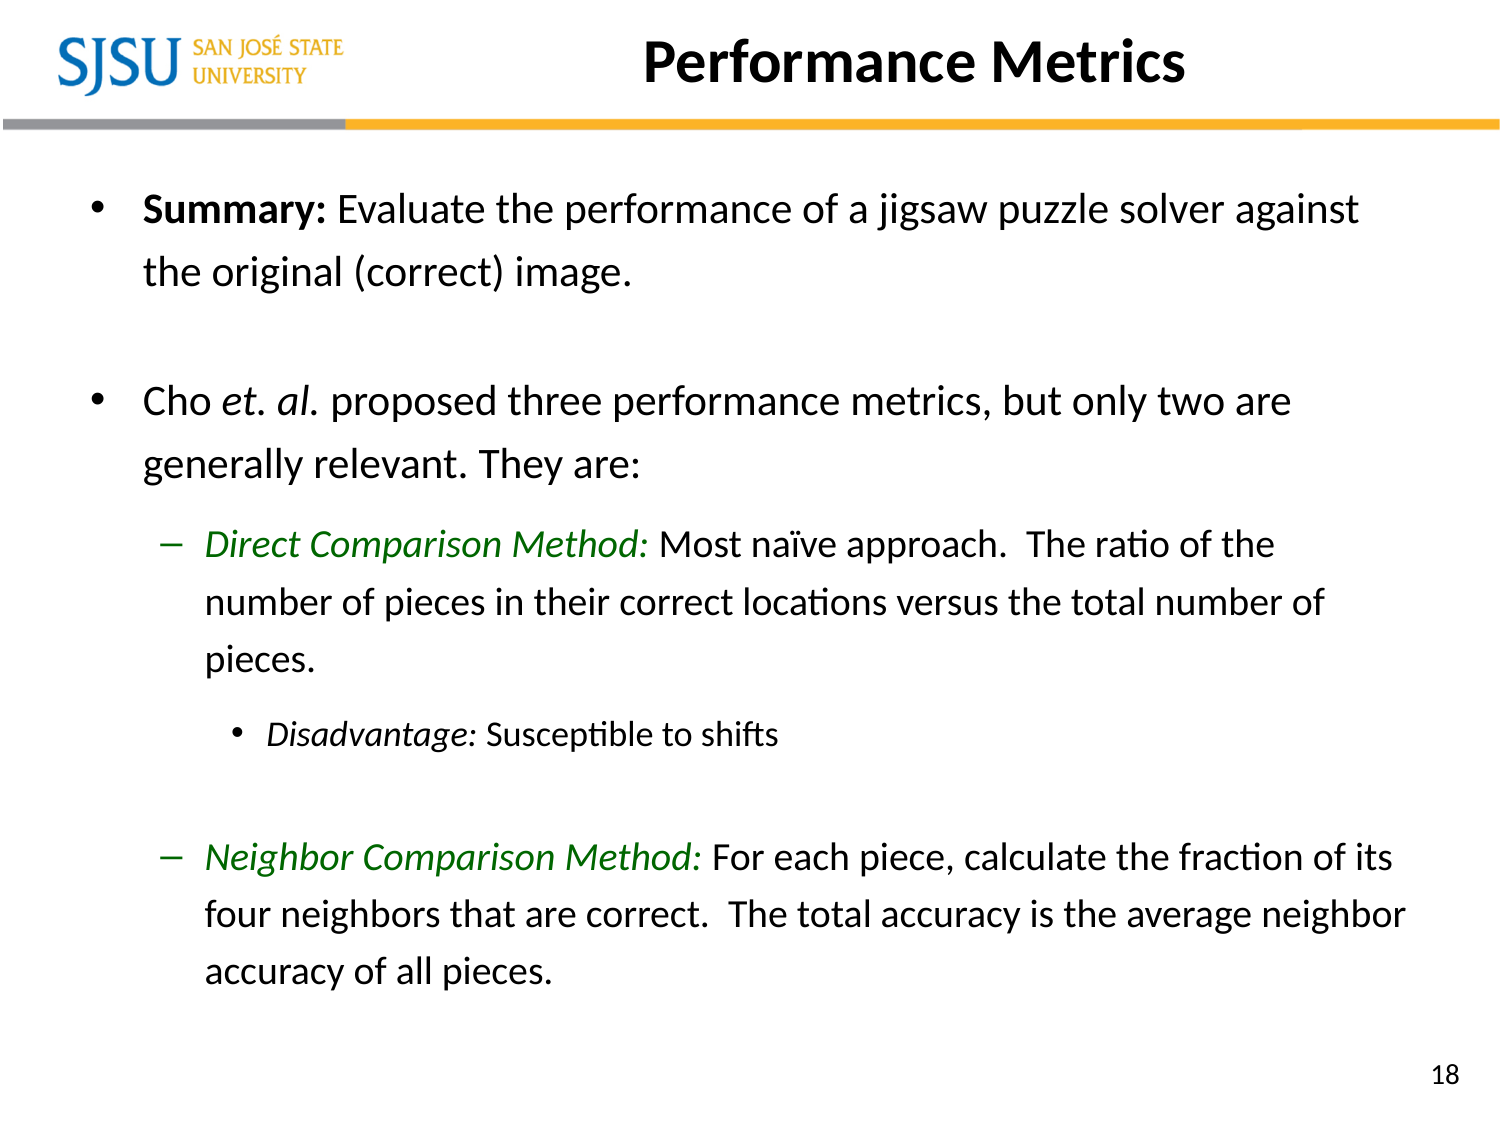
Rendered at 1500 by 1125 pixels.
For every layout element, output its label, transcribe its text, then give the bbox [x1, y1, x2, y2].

slide_number 18 [1315, 1042, 1475, 1103]
list Summary: Evaluate the performance of a jigsaw puzzle solver against the original (correct) image. Cho et. al. proposed three performance metrics, but only two are generally relevant. They are: Direct Comparison Method: Most naïve approach. The ratio of the number of pieces in their correct locations versus the total number of pieces. Disadvantage: Susceptible to shifts Neighbor Comparison Method: For each piece, calculate the fraction of its four neighbors that are correct. The total accuracy is the average neighbor accuracy of all pieces. [74, 161, 1426, 1005]
title Performance Metrics [354, 12, 1477, 104]
picture [3, 0, 1500, 140]
